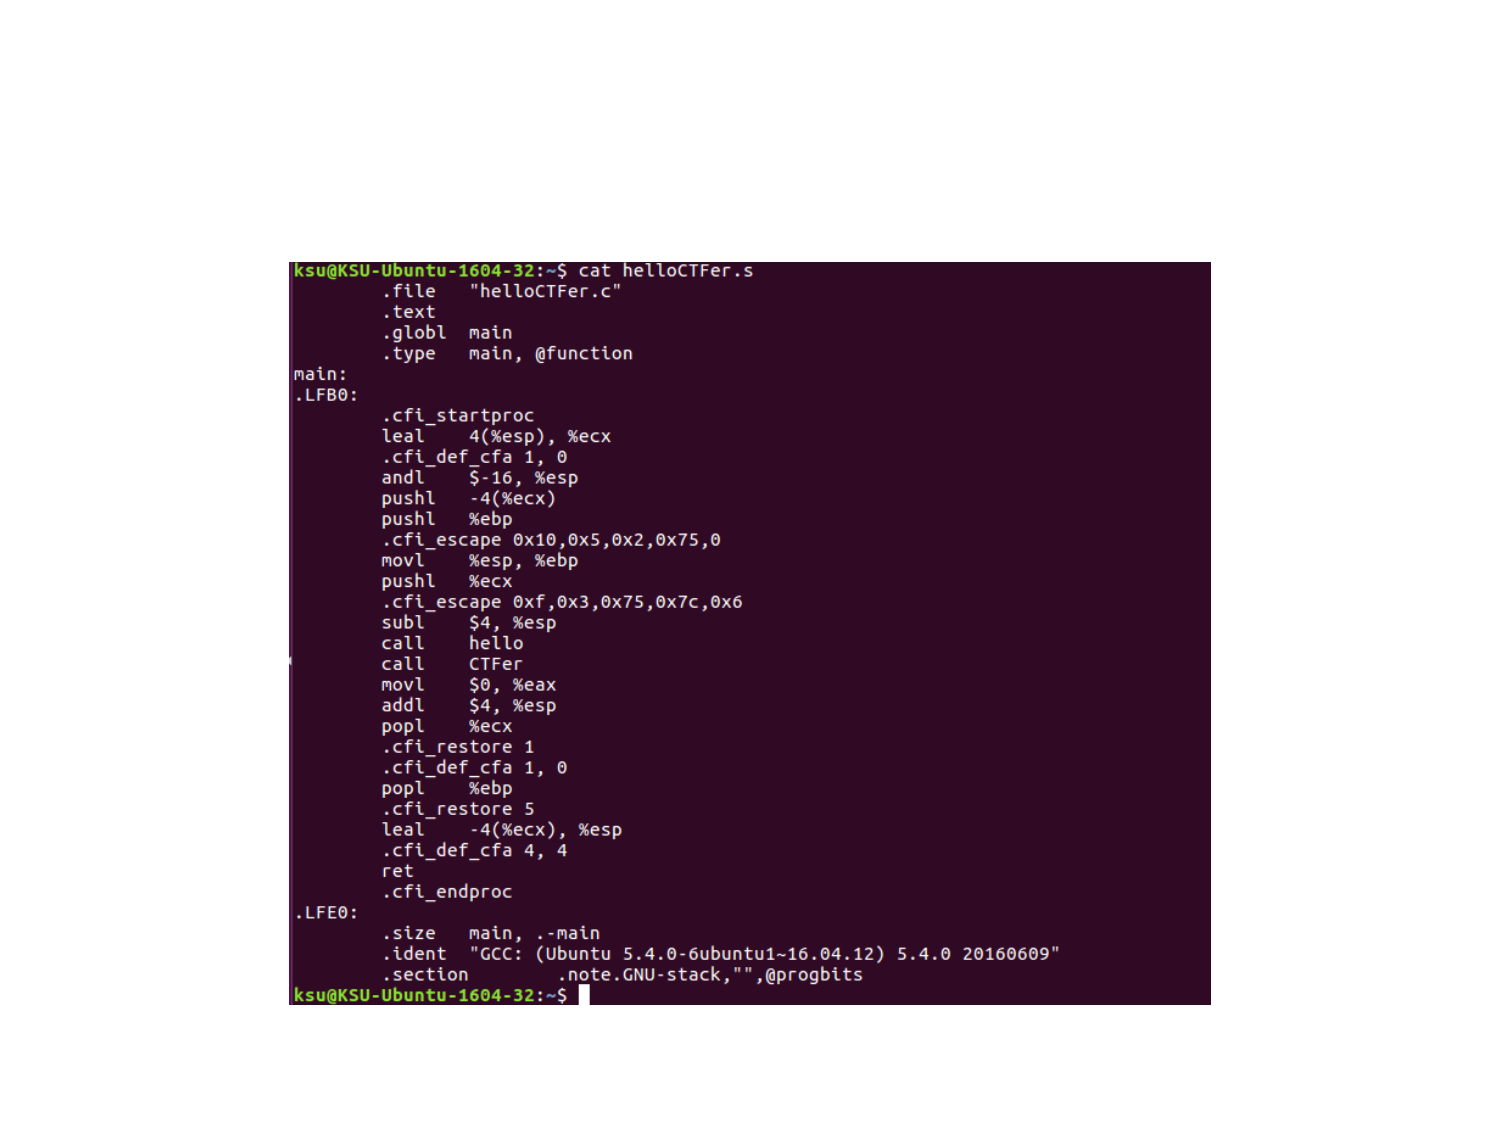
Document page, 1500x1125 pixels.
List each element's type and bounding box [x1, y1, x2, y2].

list [288, 262, 1211, 1006]
